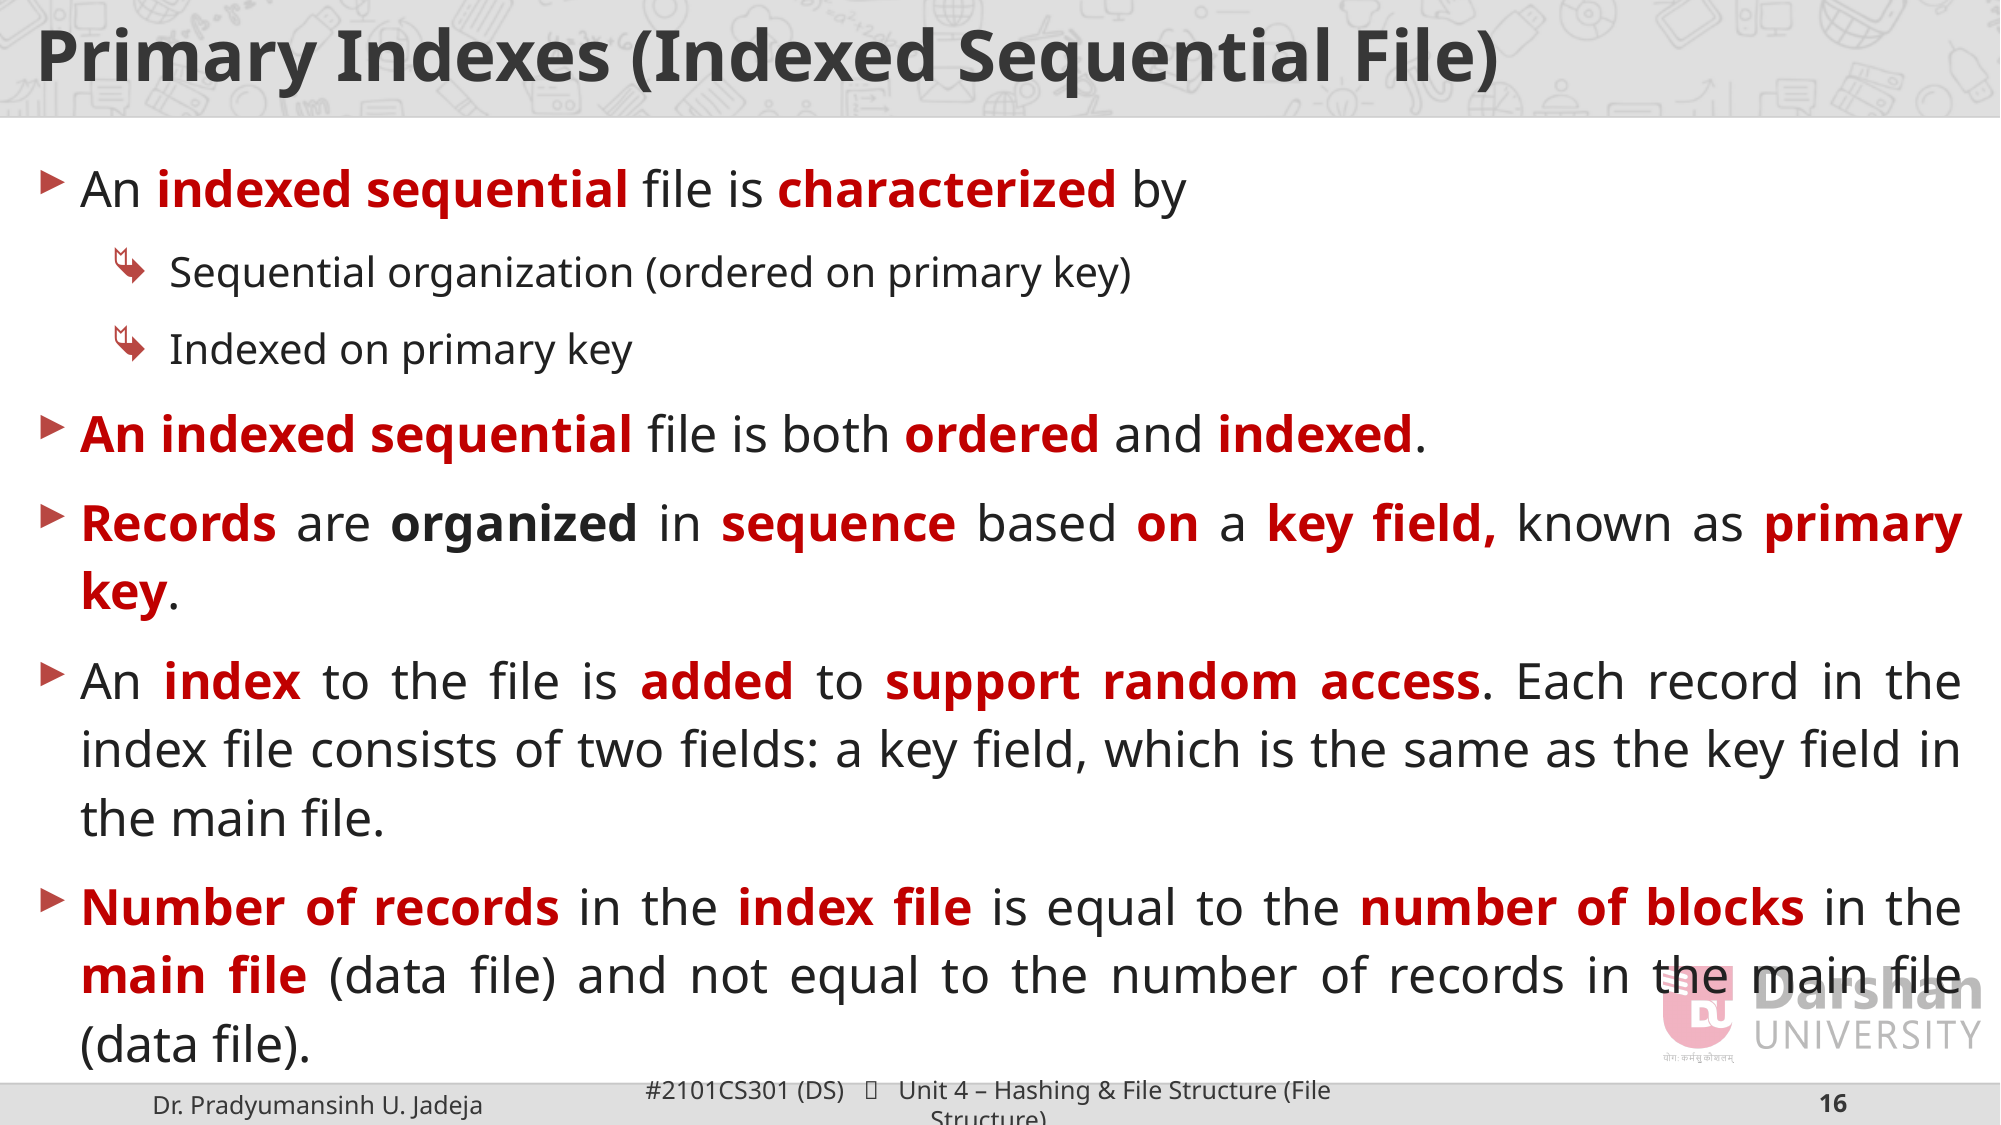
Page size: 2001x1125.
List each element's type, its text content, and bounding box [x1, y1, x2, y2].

list An indexed sequential file is characterized by Sequential organization (ordered on primary key) Indexed on primary key An indexed sequential file is both ordered and indexed. Records are organized in sequence based on a key field, known as primary key. An index to the file is added to support random access. Each record in the index file consists of two fields: a key field, which is the same as the key field in the main file. Number of records in the index file is equal to the number of blocks in the main file (data file) and not equal to the number of records in the main file (data file). [21, 141, 1979, 1059]
title Primary Indexes (Indexed Sequential File) [0, 0, 2000, 117]
